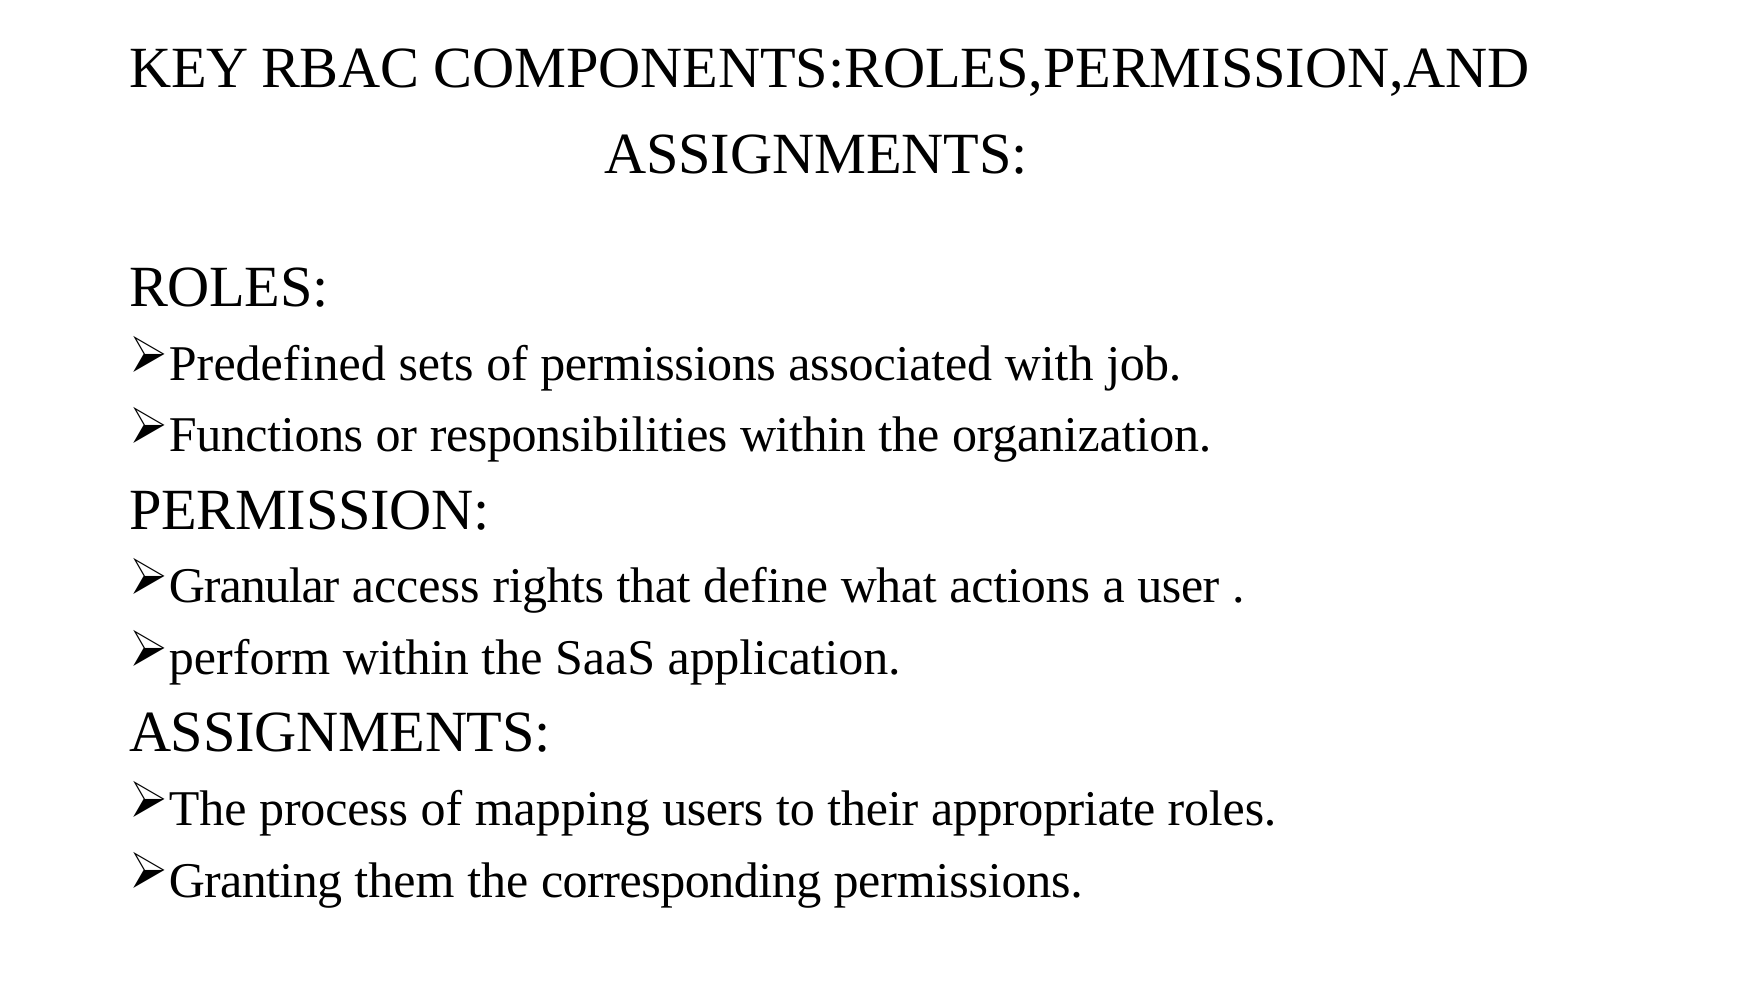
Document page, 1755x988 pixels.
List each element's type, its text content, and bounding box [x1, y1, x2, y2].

text_box ROLES: Predefined sets of permissions associated with job. Functions or responsibilities within the organization. PERMISSION: Granular access rights that define what actions a user . perform within the SaaS application. ASSIGNMENTS: The process of mapping users to their appropriate roles. Granting them the corresponding permissions. [127, 231, 1685, 908]
title KEY RBAC COMPONENTS:ROLES,PERMISSION,AND ASSIGNMENTS: [127, 0, 1665, 186]
